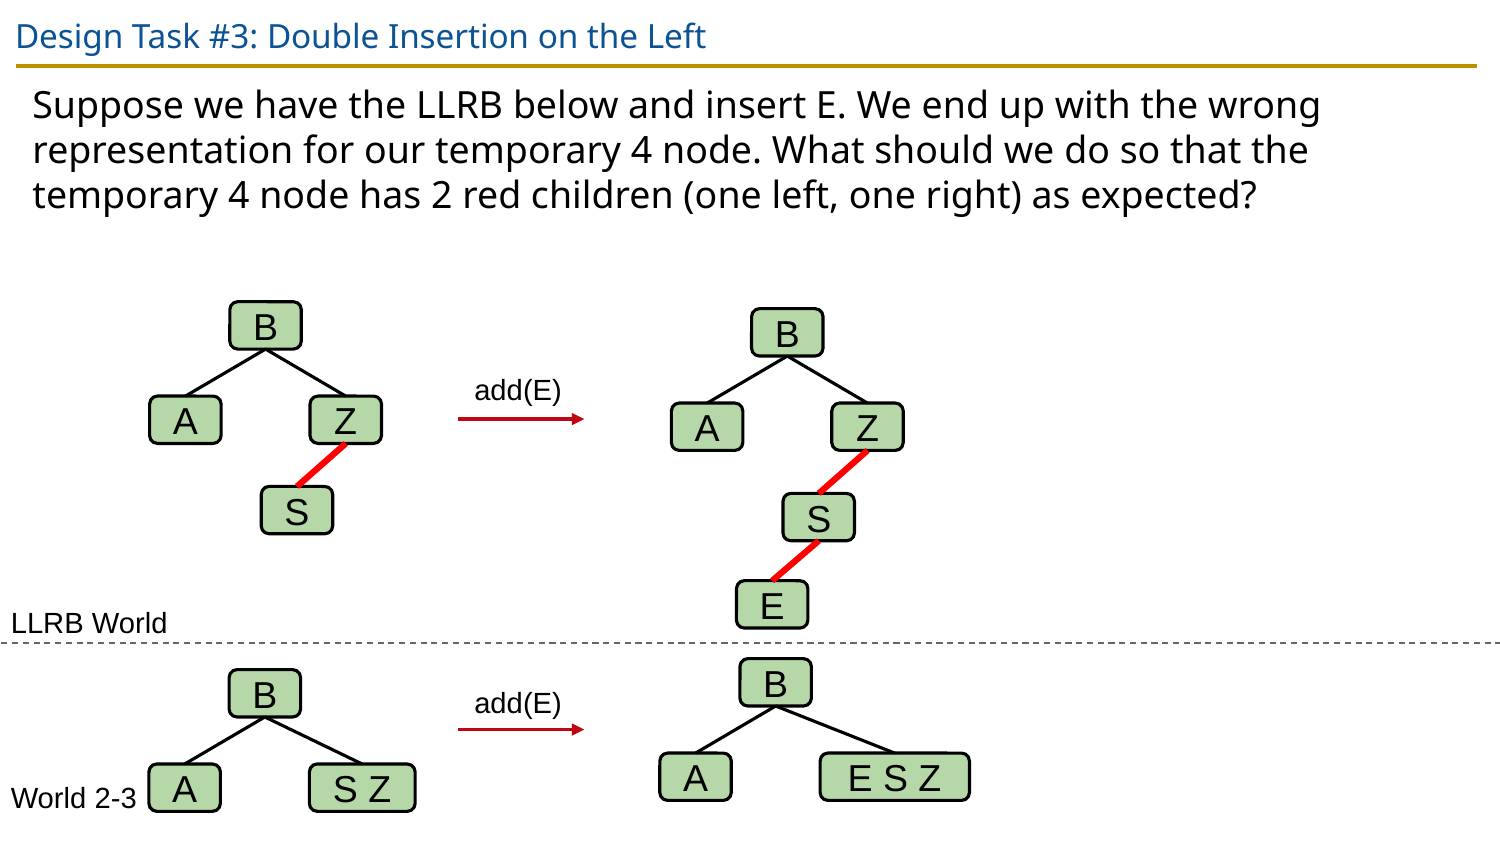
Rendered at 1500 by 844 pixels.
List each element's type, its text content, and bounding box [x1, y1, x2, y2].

text_box Z [309, 396, 382, 444]
text_box World 2-3 [0, 764, 143, 808]
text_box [771, 540, 819, 581]
text_box A [149, 396, 222, 444]
text_box B [751, 308, 824, 354]
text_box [818, 450, 868, 494]
text_box LLRB World [0, 589, 203, 633]
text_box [185, 348, 265, 397]
text_box A [671, 403, 743, 451]
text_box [148, 669, 416, 812]
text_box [296, 443, 346, 487]
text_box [786, 355, 868, 404]
text_box S [261, 486, 333, 534]
text_box add(E) [459, 356, 688, 424]
title Design Task #3: Double Insertion on the Left [0, 0, 1398, 65]
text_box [265, 348, 346, 397]
list Suppose we have the LLRB below and insert E. We end up with the wrong representation for our temporary 4 node. What should we do so that the temporary 4 node has 2 red children (one left, one right) as expected? [17, 65, 1416, 627]
text_box E [736, 580, 808, 629]
text_box add(E) [459, 669, 654, 737]
text_box B [229, 301, 302, 347]
text_box S [782, 493, 855, 541]
text_box Z [831, 403, 904, 451]
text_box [706, 355, 786, 404]
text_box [659, 658, 970, 801]
